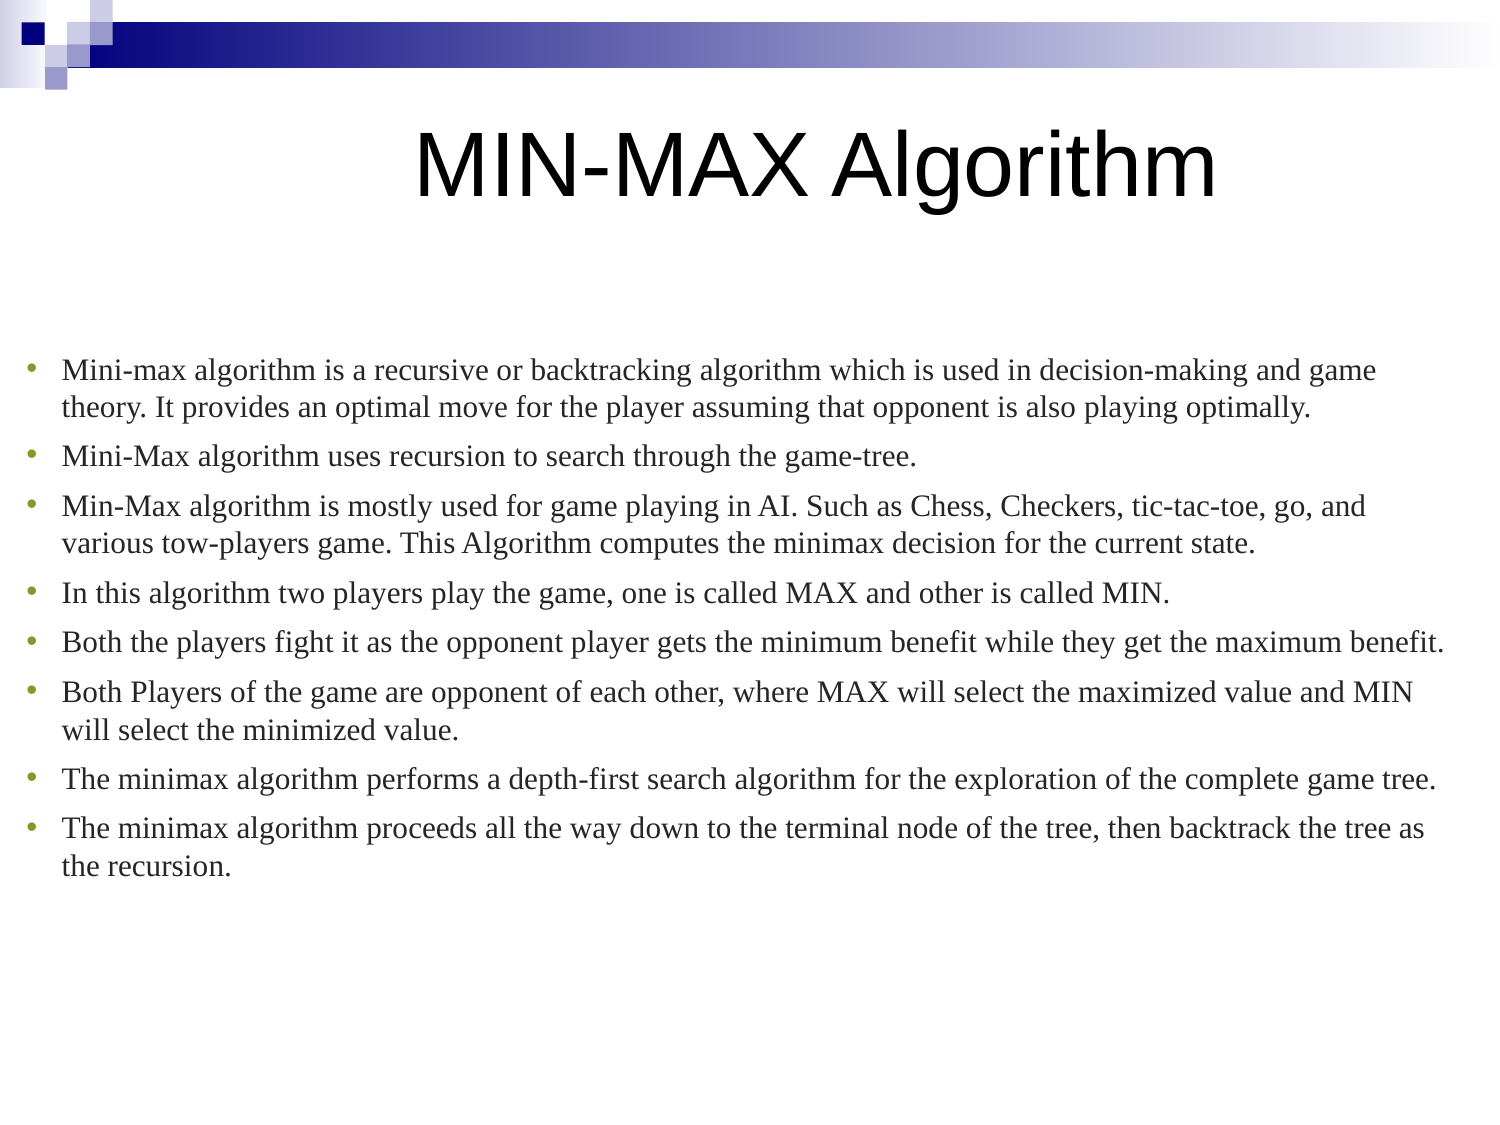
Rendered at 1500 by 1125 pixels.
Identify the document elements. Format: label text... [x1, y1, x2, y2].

title MIN-MAX Algorithm [412, 64, 1328, 237]
text_box Mini-max algorithm is a recursive or backtracking algorithm which is used in decision-making and game theory. It provides an optimal move for the player assuming that opponent is also playing optimally. Mini-Max algorithm uses recursion to search through the game-tree. Min-Max algorithm is mostly used for game playing in AI. Such as Chess, Checkers, tic-tac-toe, go, and various tow-players game. This Algorithm computes the minimax decision for the current state. In this algorithm two players play the game, one is called MAX and other is called MIN. Both the players fight it as the opponent player gets the minimum benefit while they get the maximum benefit. Both Players of the game are opponent of each other, where MAX will select the maximized value and MIN will select the minimized value. The minimax algorithm performs a depth-first search algorithm for the exploration of the complete game tree. The minimax algorithm proceeds all the way down to the terminal node of the tree, then backtrack the tree as the recursion. [24, 237, 1456, 883]
